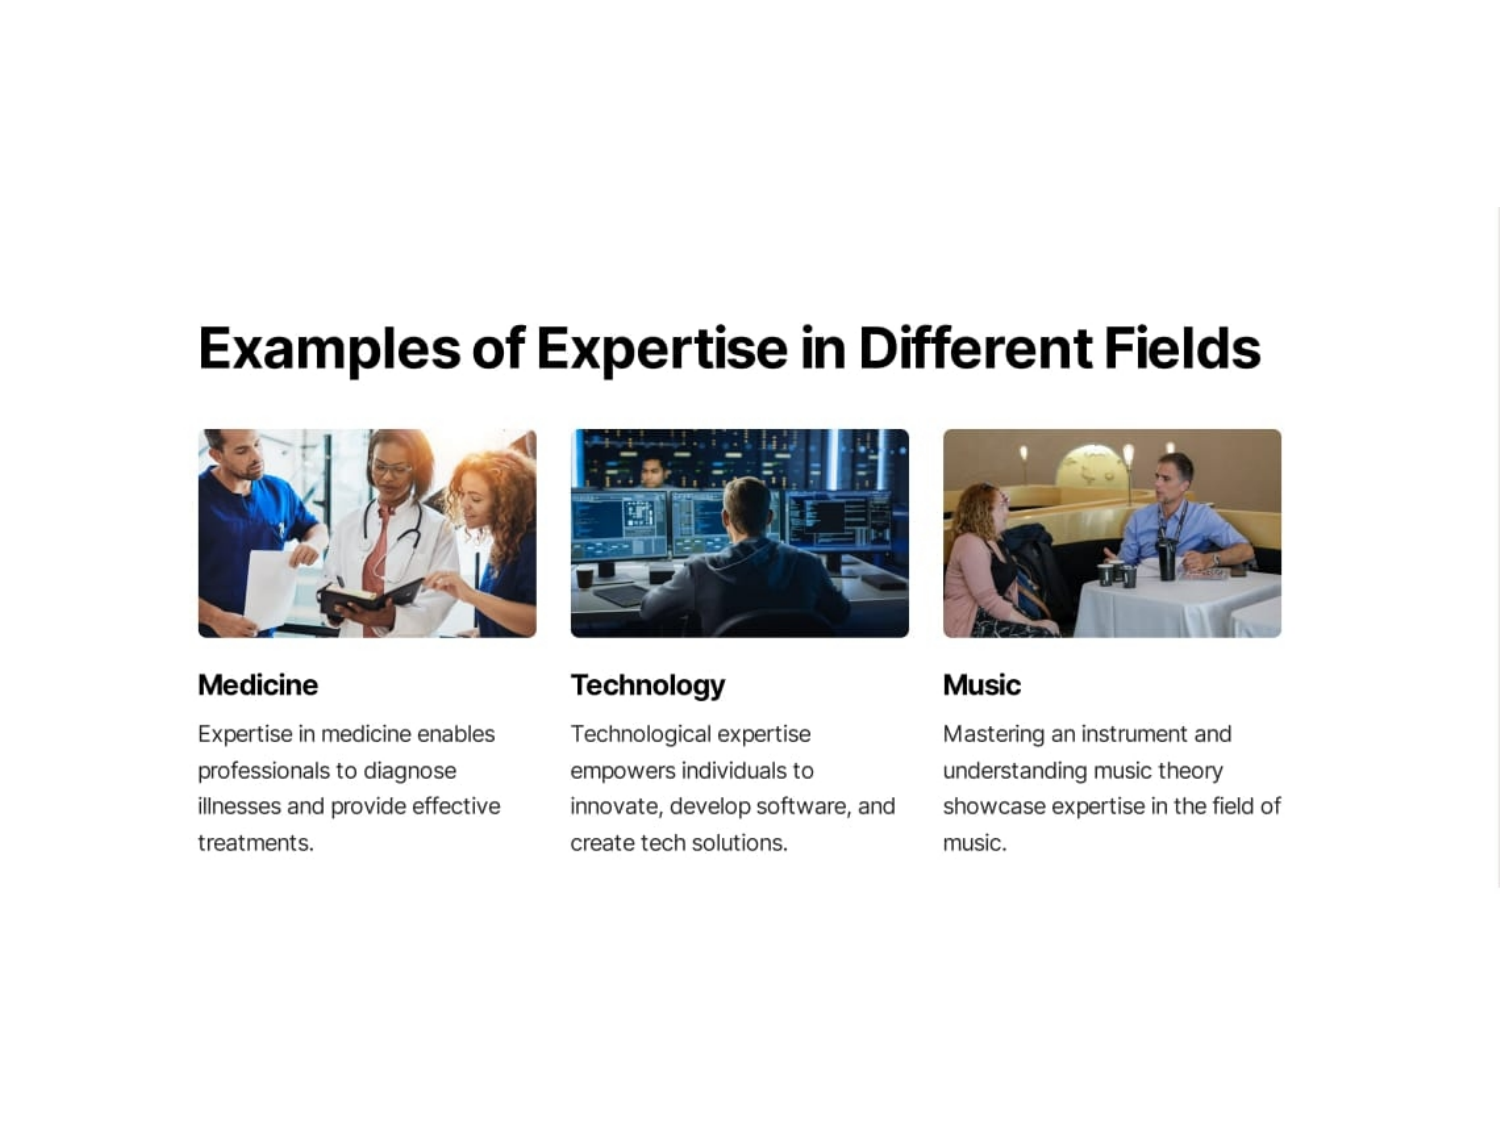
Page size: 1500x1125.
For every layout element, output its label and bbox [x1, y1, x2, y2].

picture [0, 207, 1500, 917]
